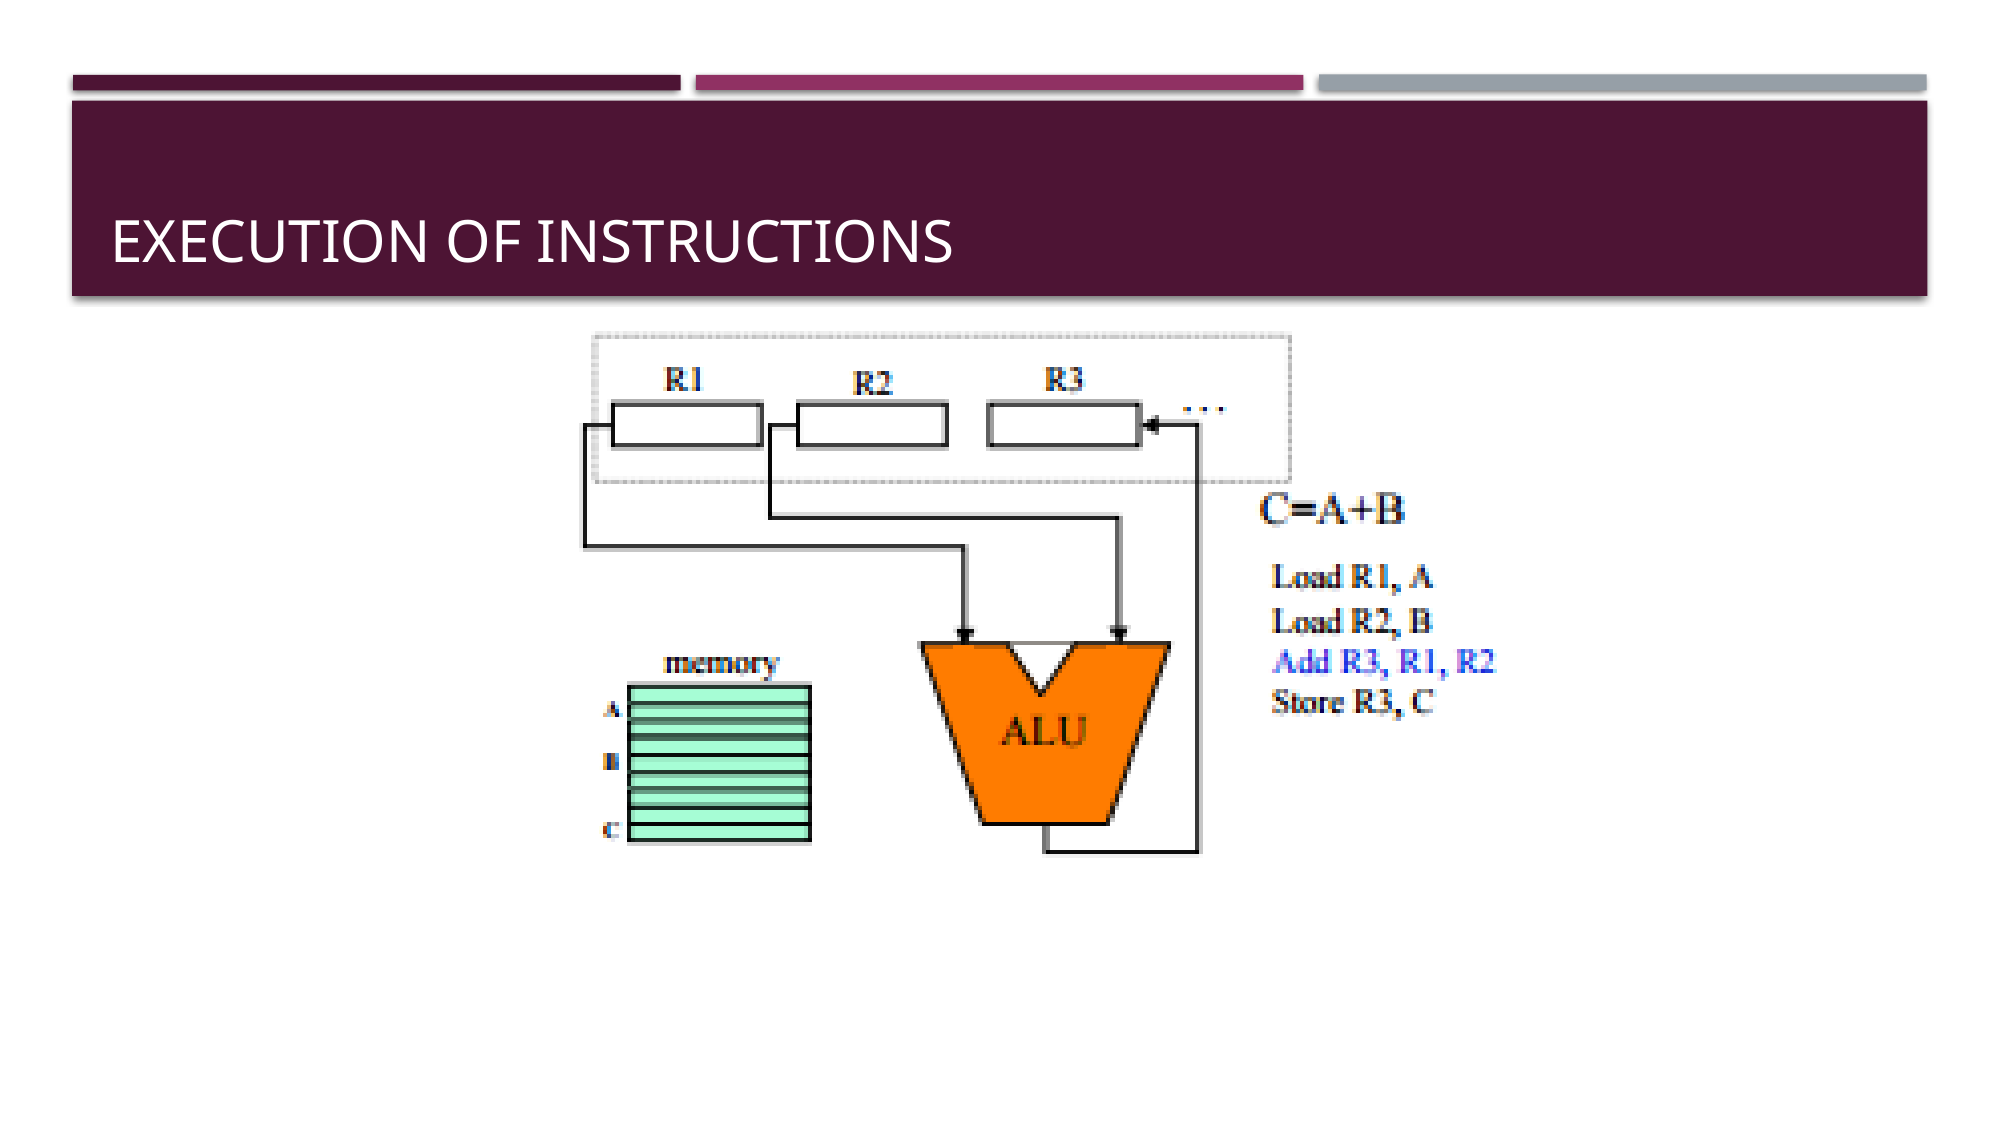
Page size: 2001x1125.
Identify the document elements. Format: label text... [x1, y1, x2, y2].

picture [542, 310, 1543, 912]
title Execution of instructions [95, 115, 1905, 282]
